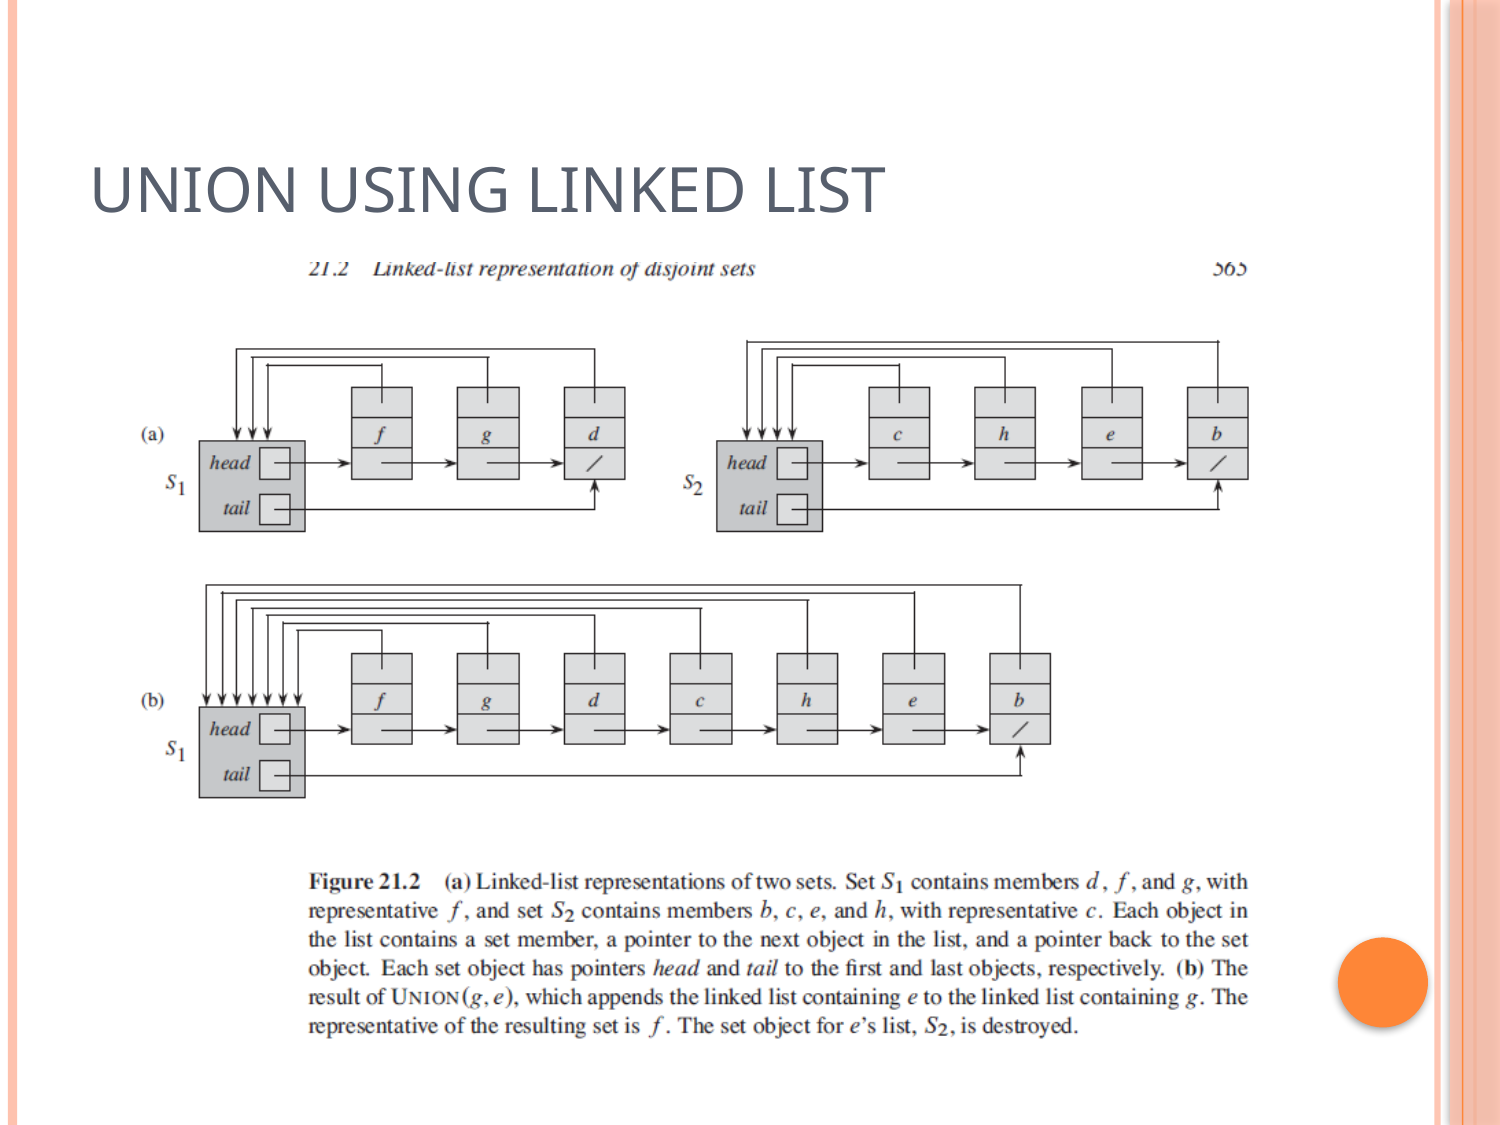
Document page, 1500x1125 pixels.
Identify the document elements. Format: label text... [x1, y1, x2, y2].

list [110, 261, 1264, 1063]
title Union using Linked List [75, 45, 1300, 233]
